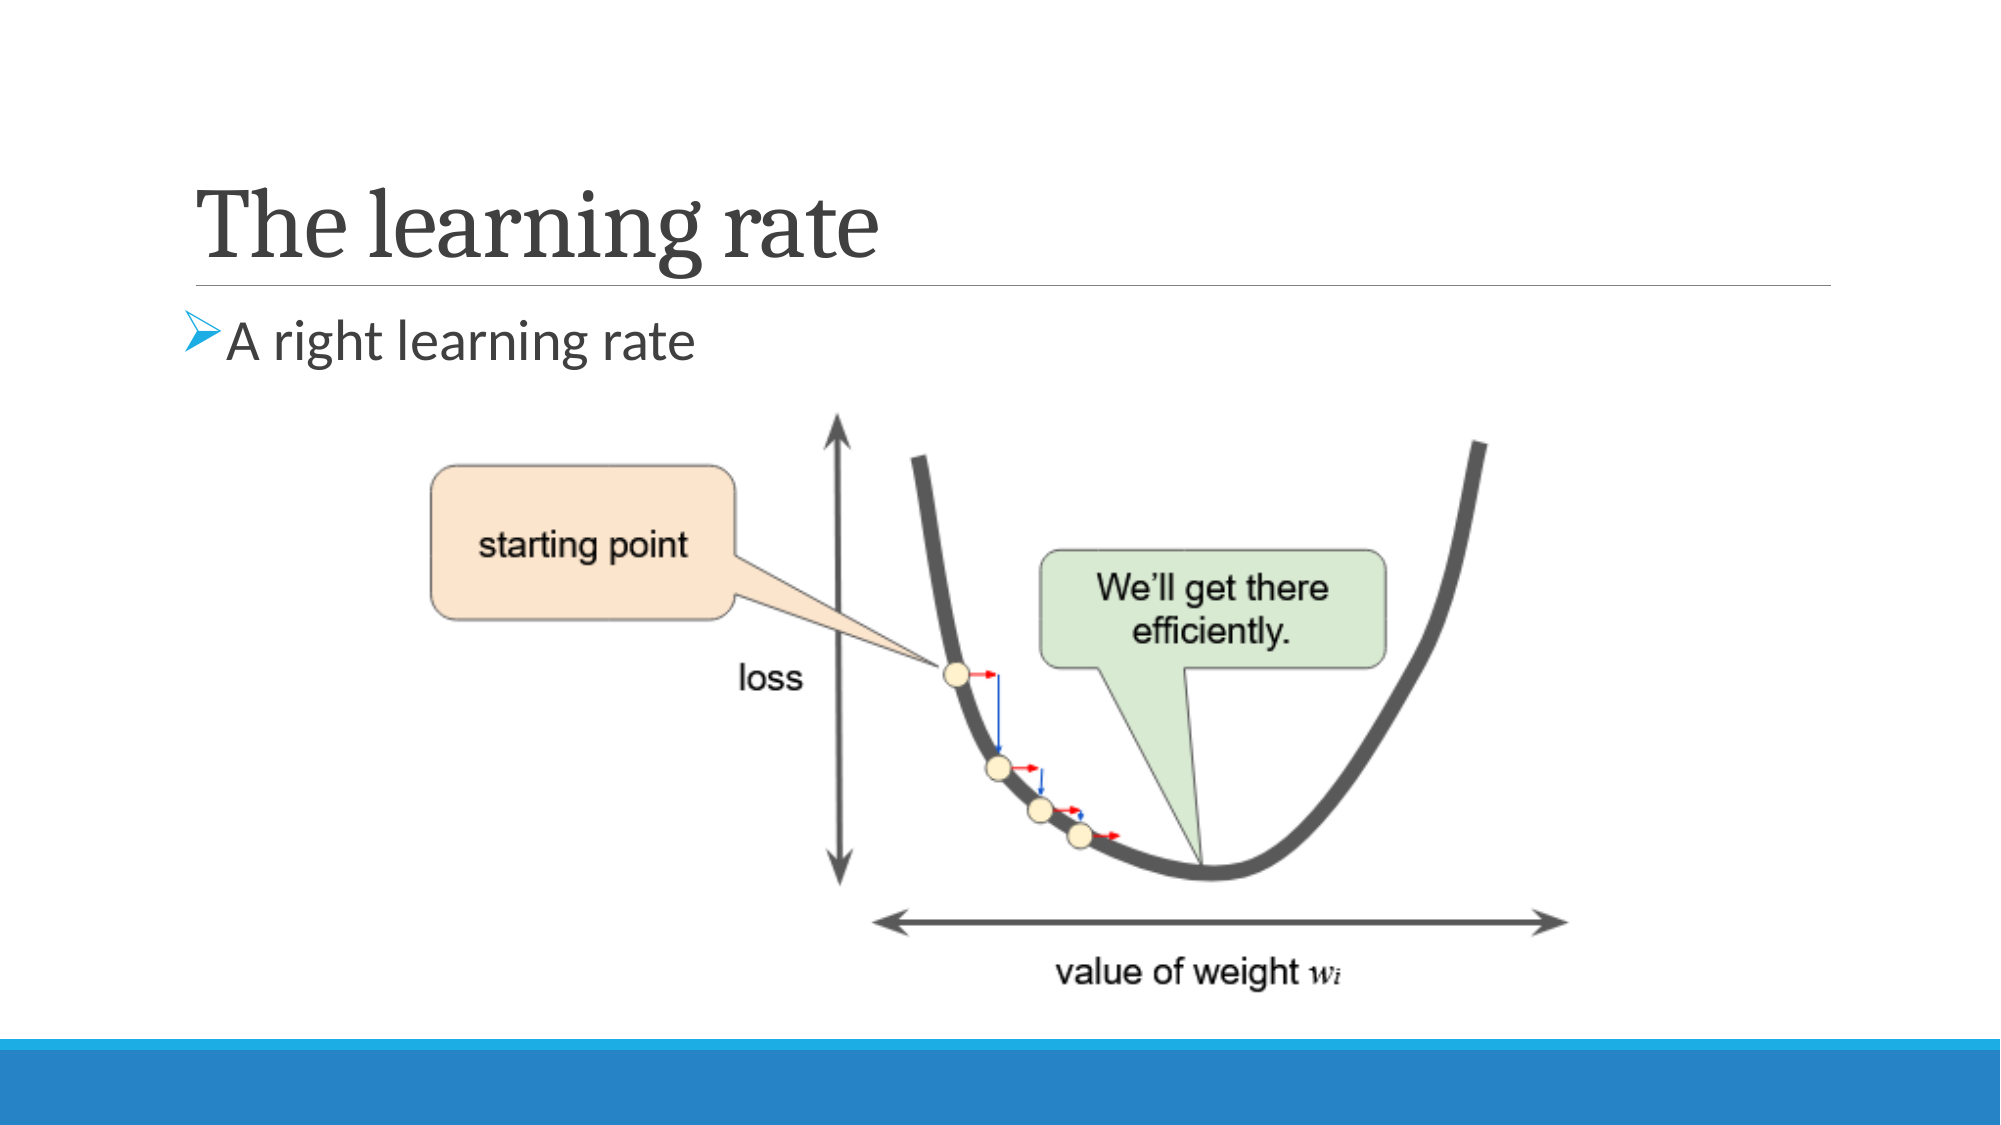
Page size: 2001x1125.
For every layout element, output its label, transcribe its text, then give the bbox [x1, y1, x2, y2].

picture [406, 398, 1594, 1012]
title The learning rate [180, 47, 1830, 285]
list A right learning rate [180, 302, 1830, 963]
